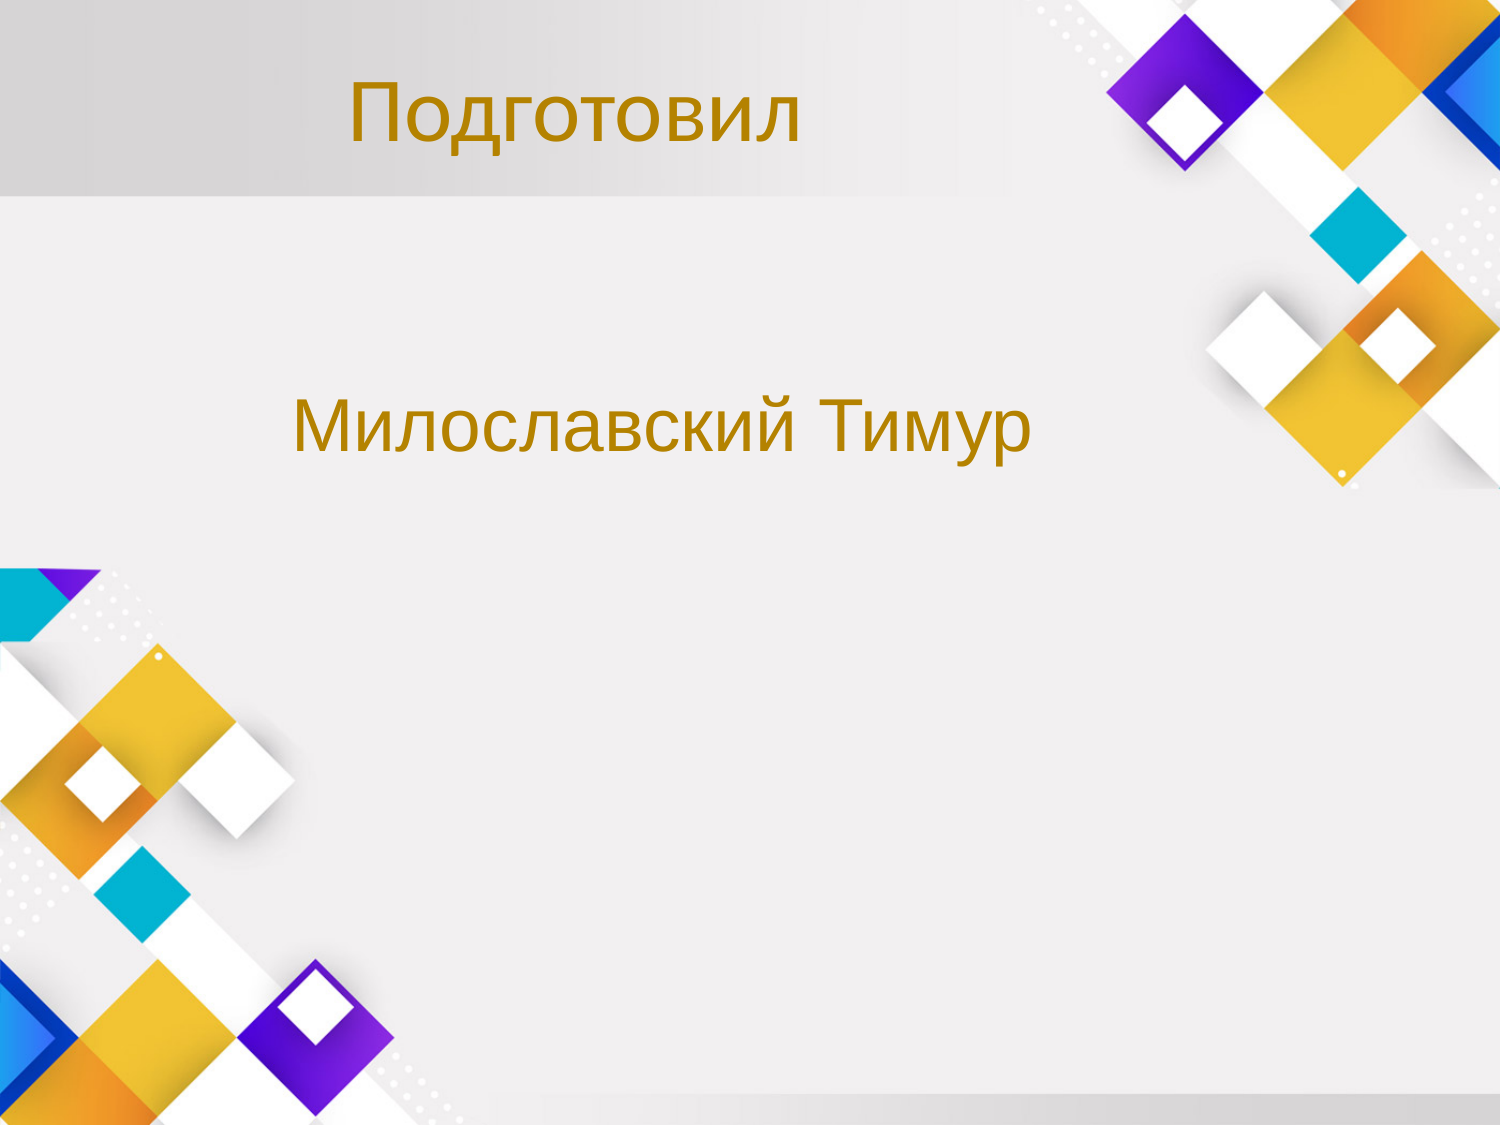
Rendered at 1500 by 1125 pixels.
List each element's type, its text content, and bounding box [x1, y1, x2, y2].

picture [0, 0, 1500, 1125]
list Милославский Тимур [276, 368, 1109, 521]
title Подготовил [17, 10, 1134, 200]
